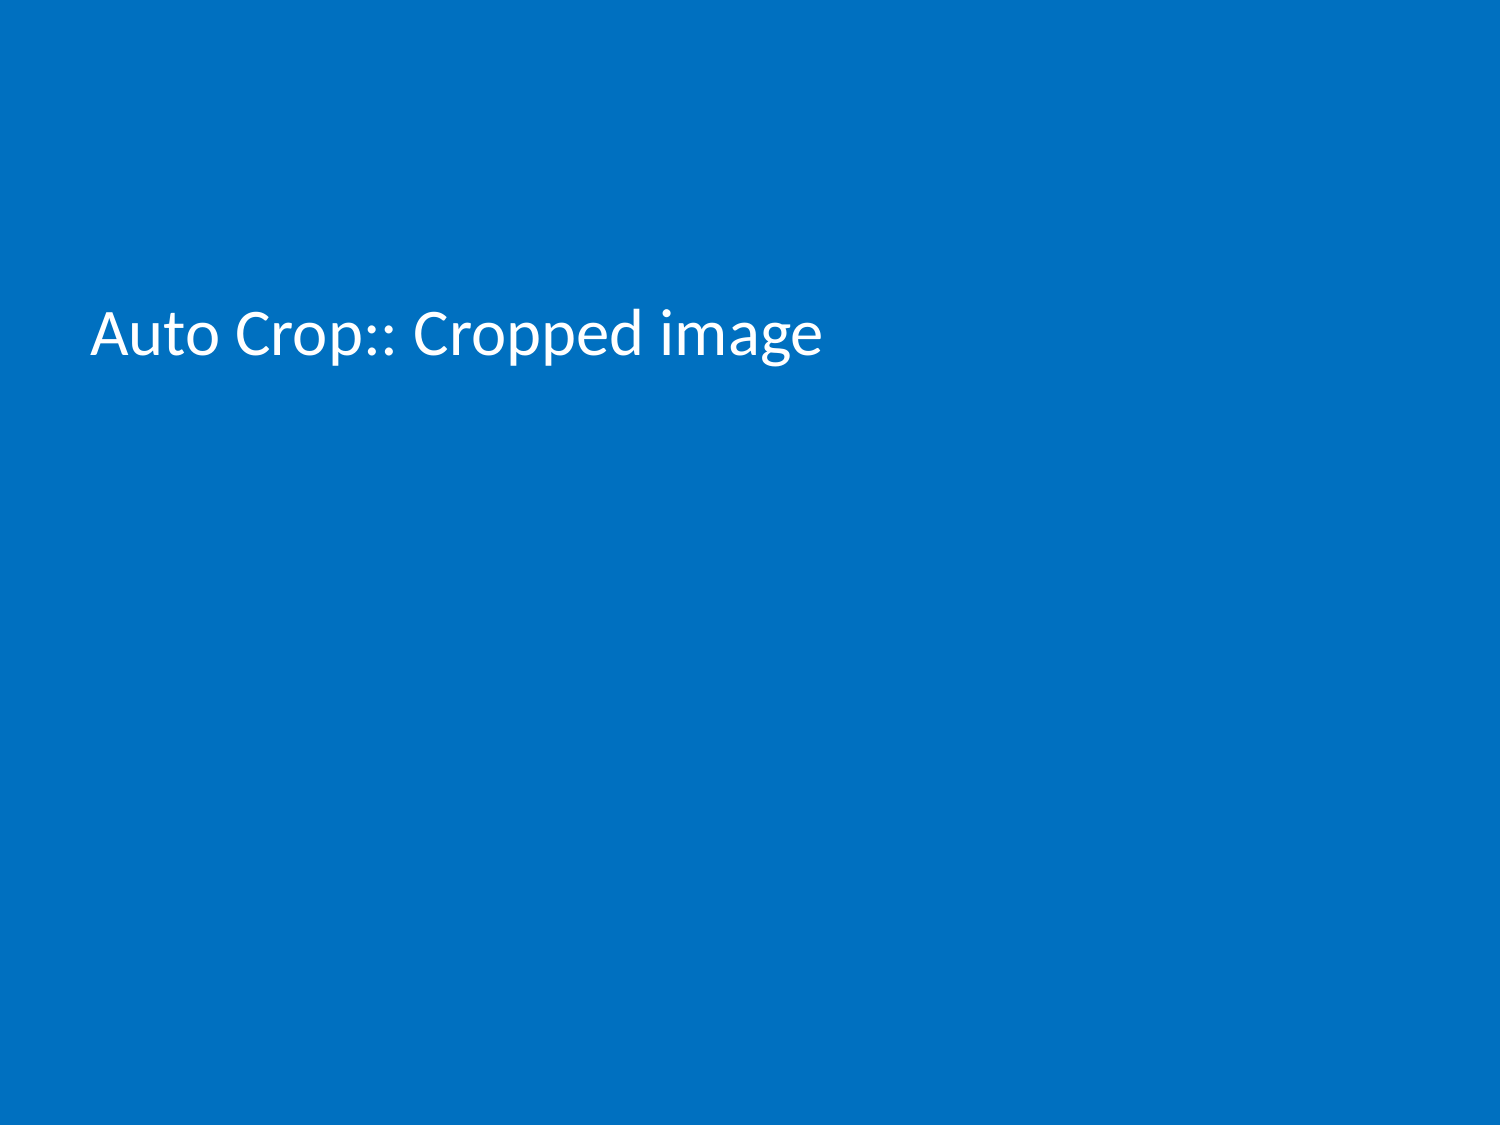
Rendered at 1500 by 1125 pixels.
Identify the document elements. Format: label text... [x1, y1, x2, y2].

title Auto Crop:: Cropped image [75, 275, 1425, 463]
